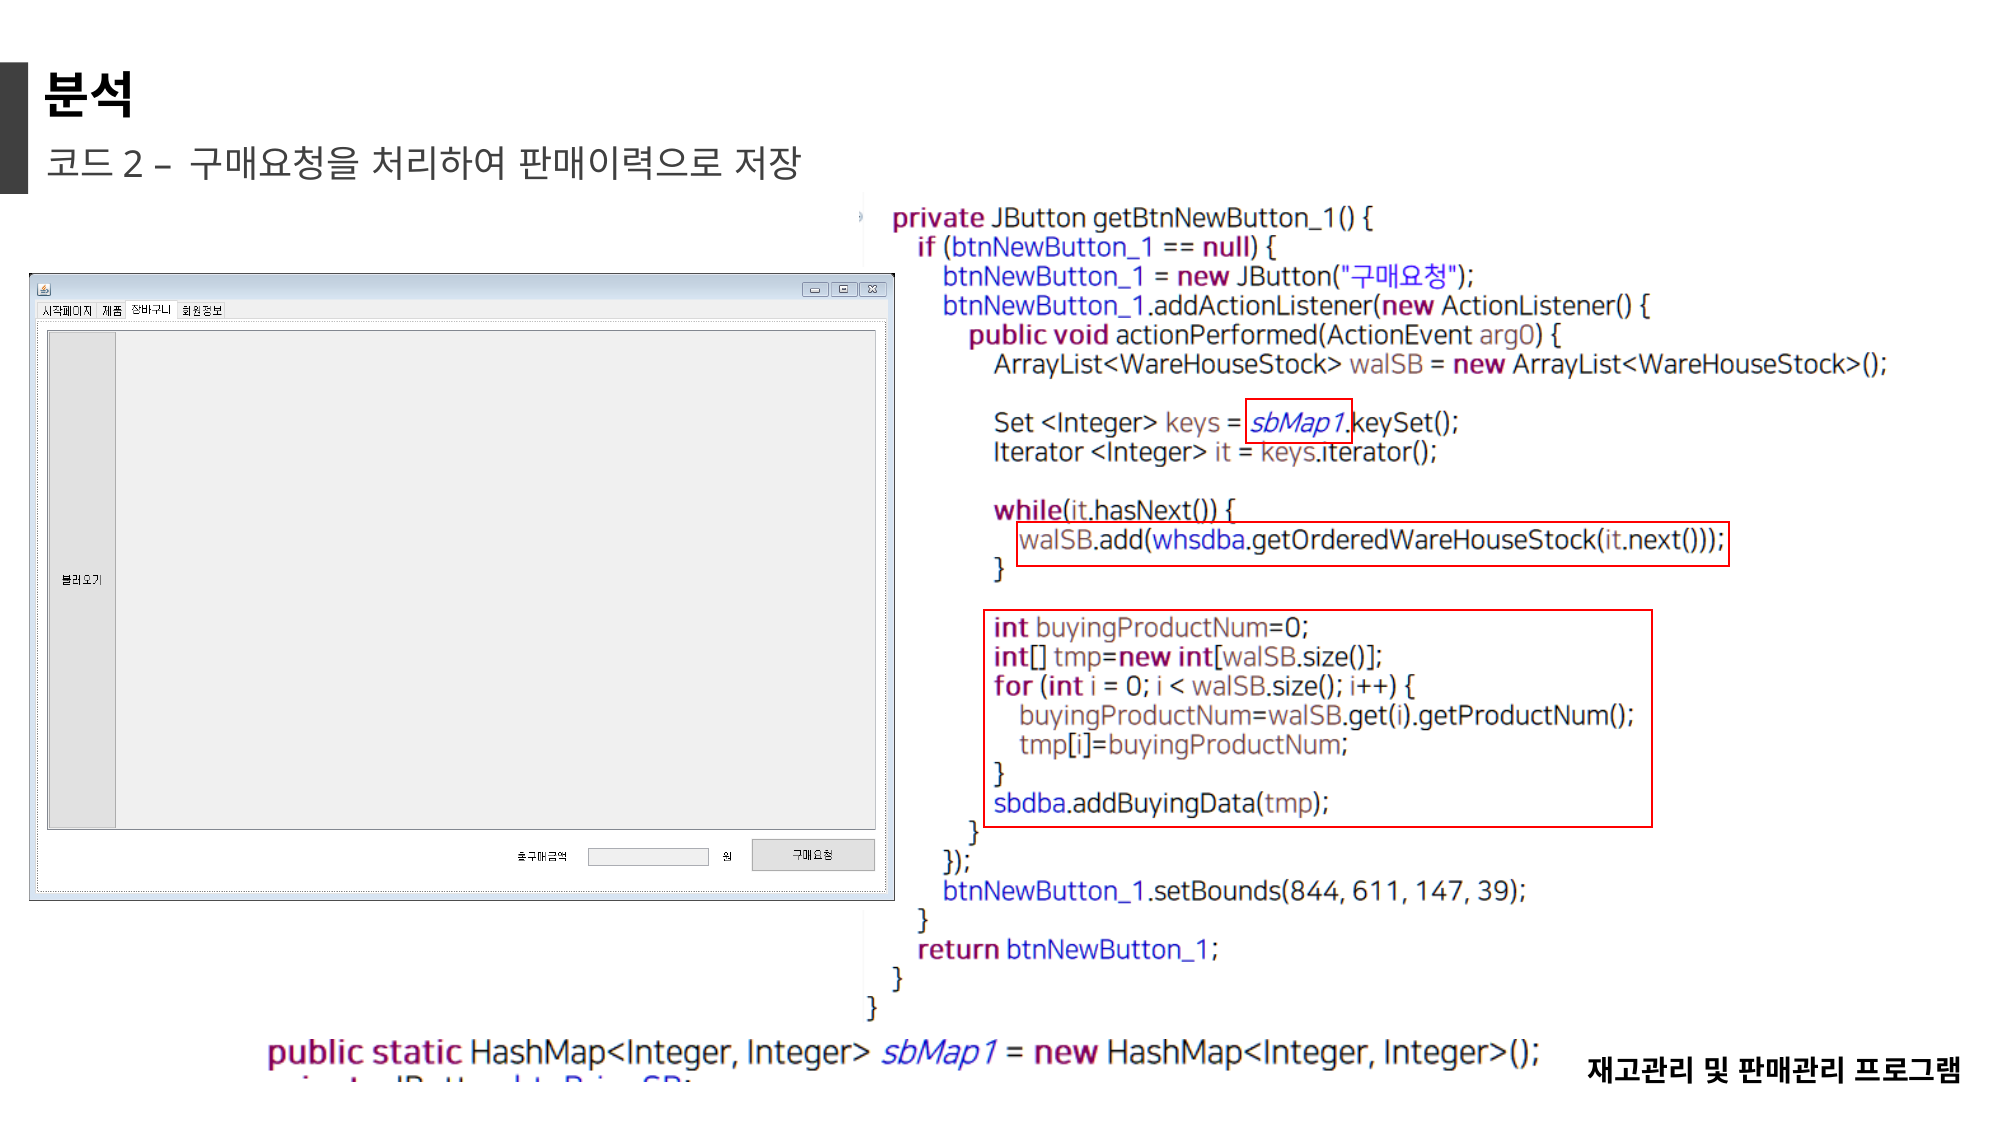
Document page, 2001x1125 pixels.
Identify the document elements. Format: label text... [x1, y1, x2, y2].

text_box 재고관리 및 판매관리 프로그램 [1468, 1049, 1979, 1099]
picture [256, 1039, 1578, 1082]
picture [24, 192, 1899, 1023]
list 코드2 – 구매요청을 처리하여 판매이력으로 저장 [31, 137, 857, 194]
list 분석 [28, 62, 825, 138]
